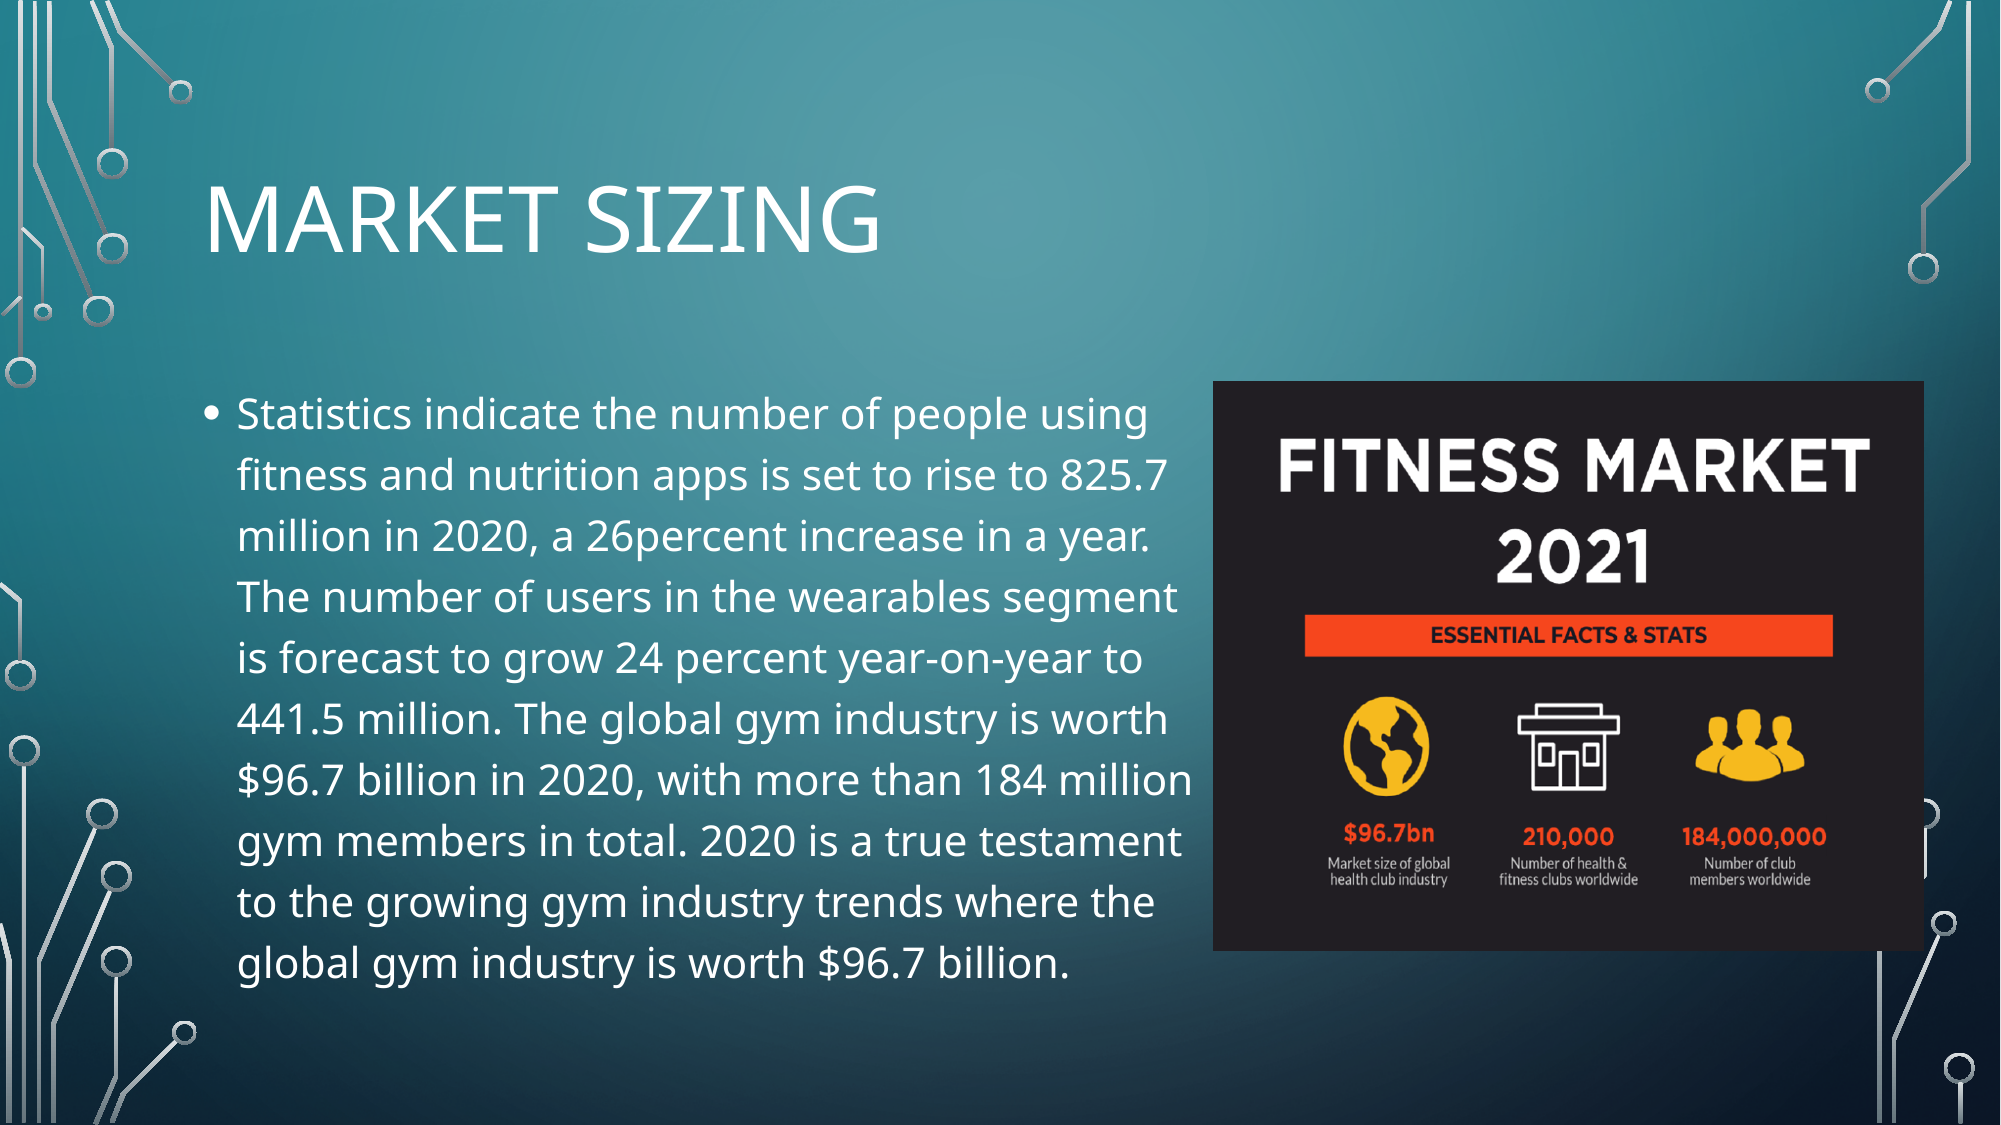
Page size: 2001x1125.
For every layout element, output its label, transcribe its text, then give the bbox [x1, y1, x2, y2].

title Market sizing [187, 101, 1813, 344]
list Statistics indicate the number of people using fitness and nutrition apps is set to rise to 825.7 million in 2020, a 26percent increase in a year. The number of users in the wearables segment is forecast to grow 24 percent year-on-year to 441.5 million. The global gym industry is worth $96.7 billion in 2020, with more than 184 million gym members in total. 2020 is a true testament to the growing gym industry trends where the global gym industry is worth $96.7 billion. [187, 369, 1214, 1024]
picture [1213, 381, 1924, 951]
